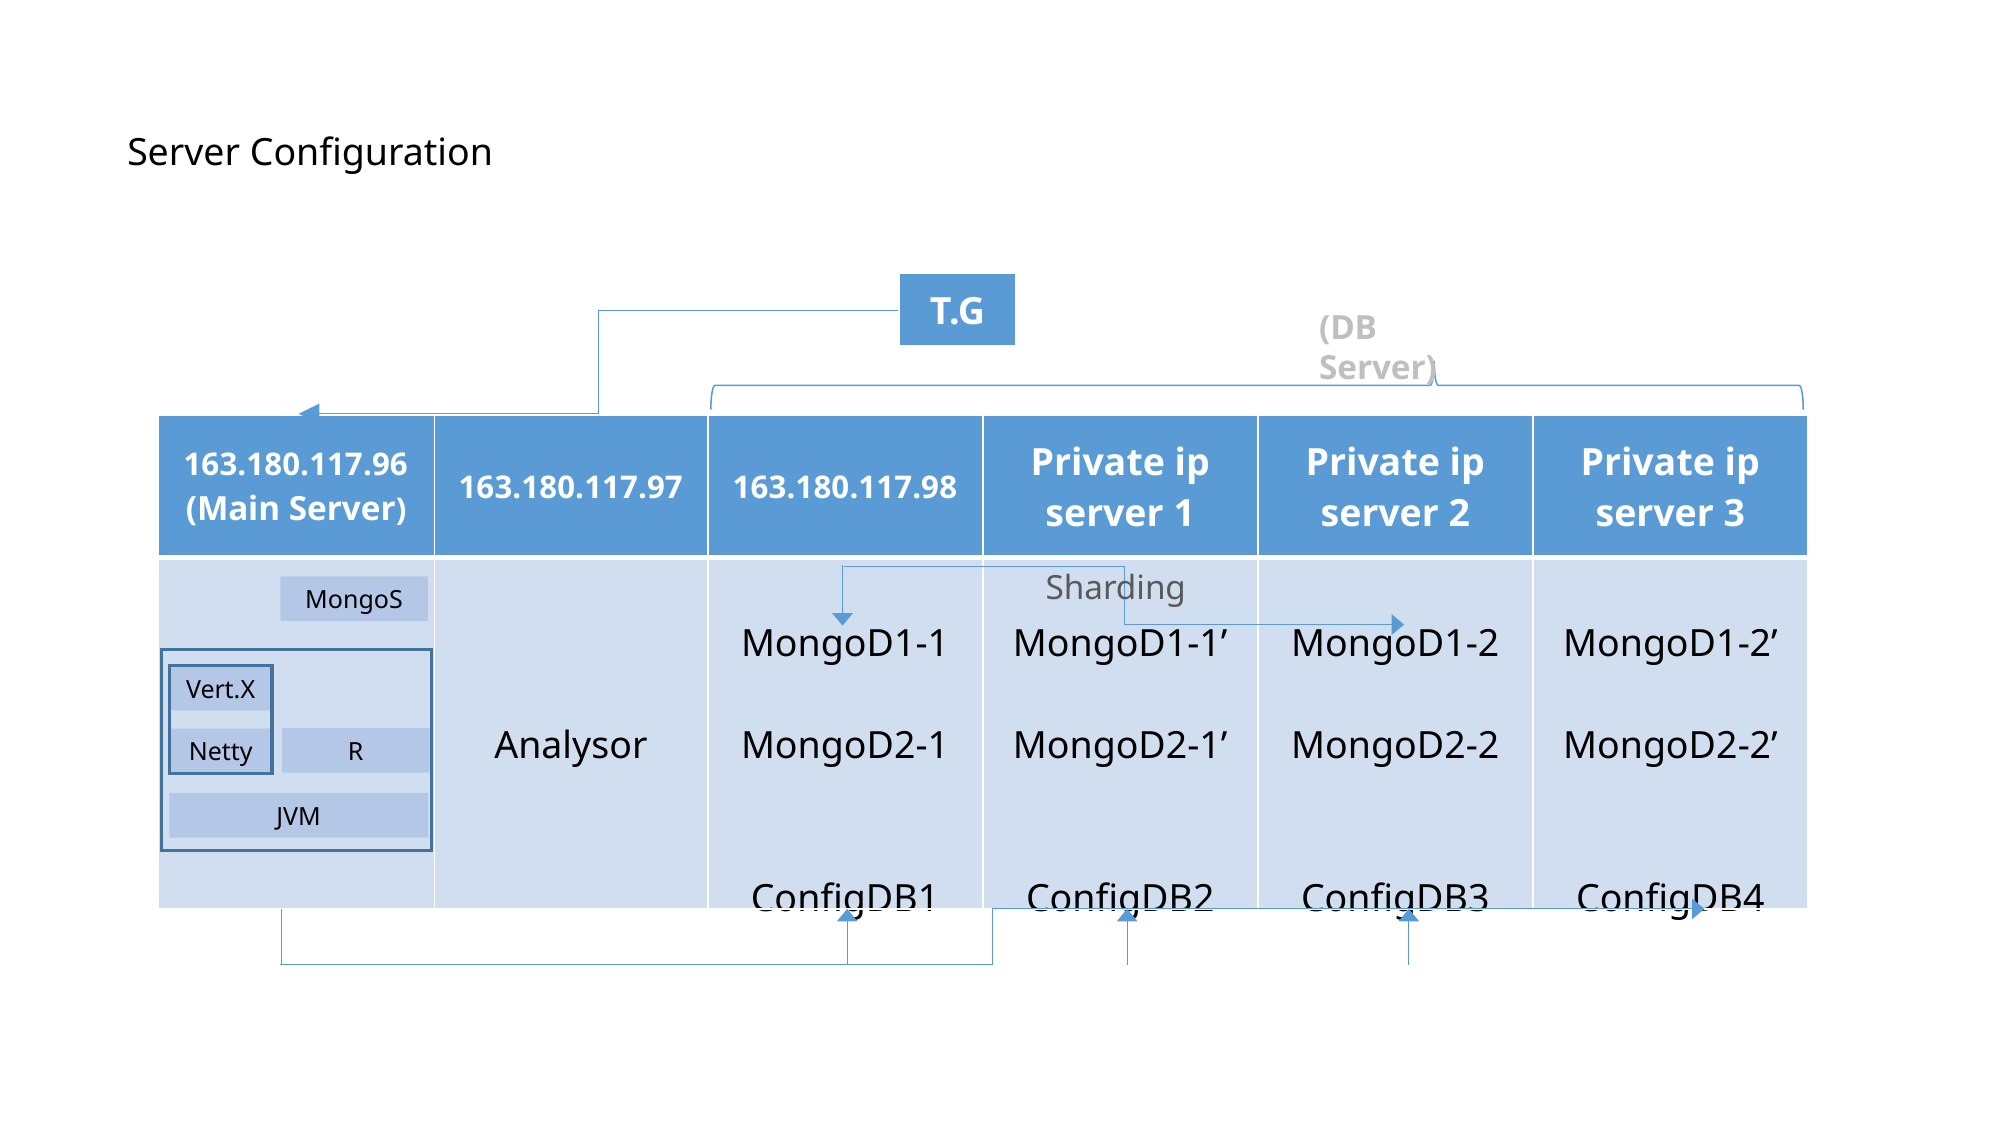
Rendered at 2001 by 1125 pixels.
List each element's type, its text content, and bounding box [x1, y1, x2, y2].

table_cell MongoD1-2’ MongoD2-2’ ConfigDB4 [1534, 560, 1807, 908]
text_box Server Configuration [112, 120, 738, 181]
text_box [161, 649, 432, 851]
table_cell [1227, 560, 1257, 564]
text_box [298, 310, 899, 414]
table_cell Analysor [435, 560, 707, 908]
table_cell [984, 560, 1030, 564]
table_cell MongoD1-2 MongoD2-2 ConfigDB3 [1259, 560, 1532, 908]
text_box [842, 564, 1405, 626]
table_cell MongoD1-1 MongoD2-1 ConfigDB1 [709, 560, 982, 908]
table_header Private ip server 3 [1534, 416, 1807, 555]
table_cell [159, 560, 434, 908]
table_header Private ip server 1 [984, 416, 1257, 555]
table_header T.G [900, 274, 1015, 345]
table_header 163.180.117.96 (Main Server) [159, 416, 434, 555]
text_box MongoS [280, 576, 429, 621]
text_box (DB Server) [1304, 298, 1514, 394]
table_header Private ip server 2 [1259, 416, 1532, 555]
table_header 163.180.117.97 [435, 416, 707, 555]
table_cell MongoD1-1’ MongoD2-1’ ConfigDB2 [984, 626, 1257, 908]
text_box Sharding [1030, 558, 1227, 564]
text_box [899, 384, 1804, 410]
table_header 163.180.117.98 [709, 416, 982, 555]
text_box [280, 908, 1705, 965]
